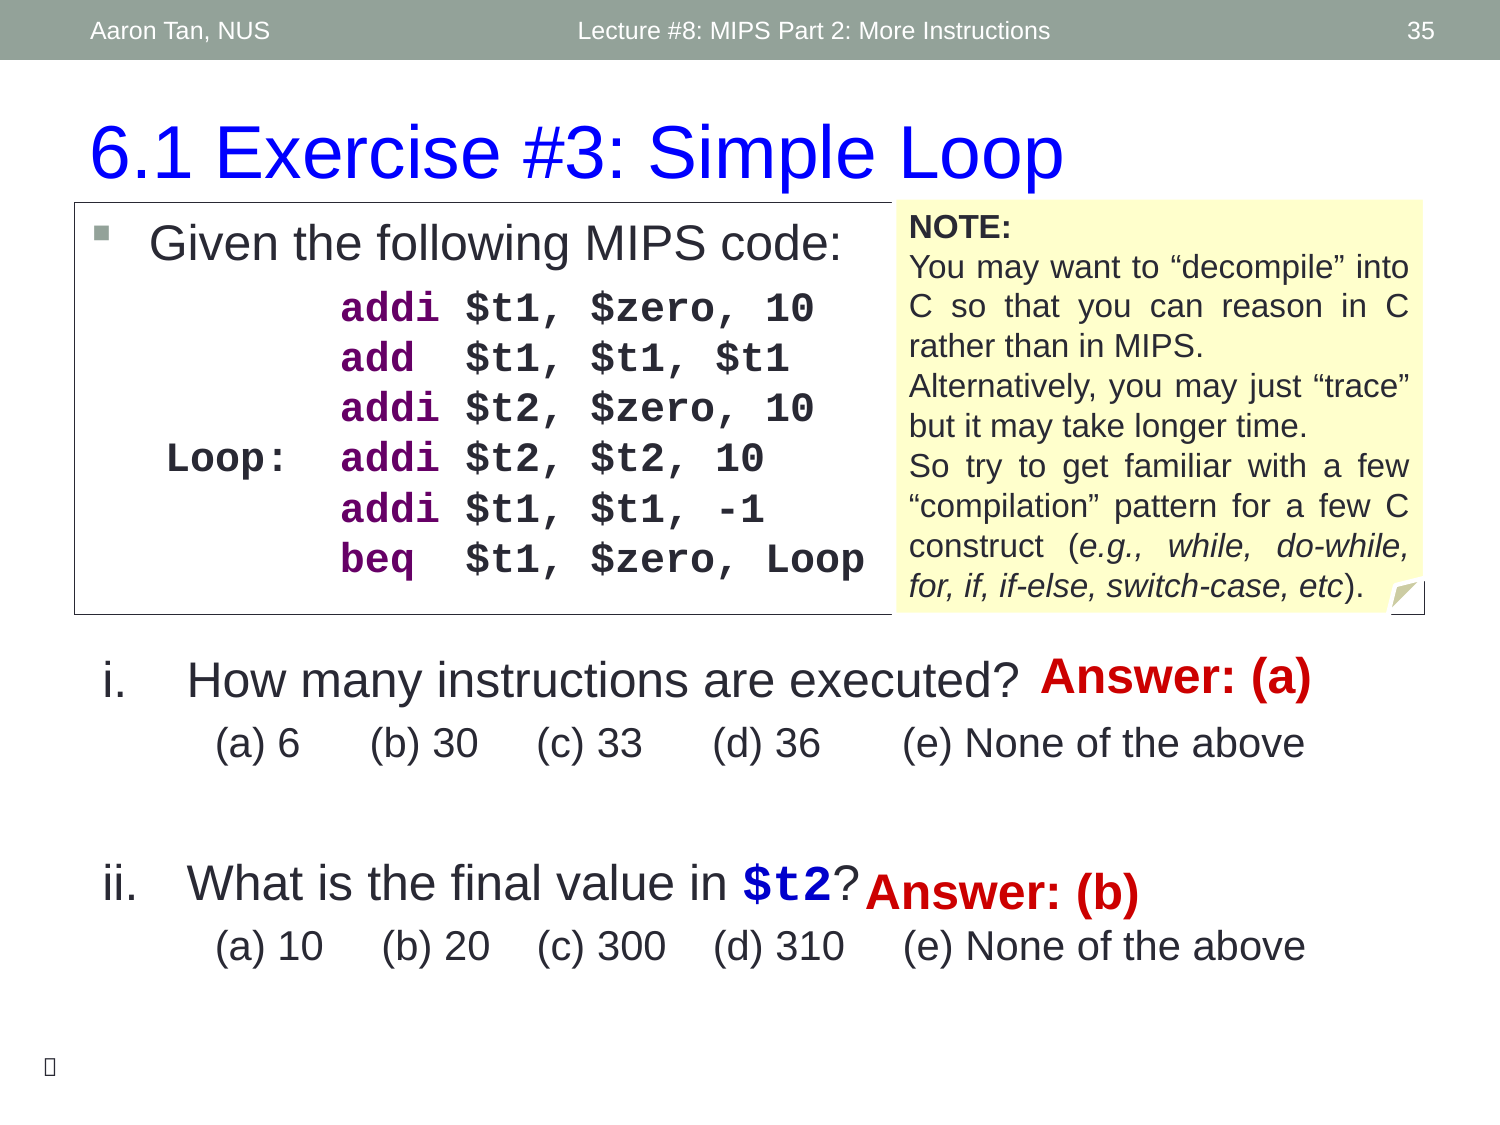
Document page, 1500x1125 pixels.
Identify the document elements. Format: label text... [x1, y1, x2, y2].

slide_number 35 [1308, 3, 1450, 57]
slide_number Aaron Tan, NUS [75, 3, 550, 57]
text_box NOTE: You may want to “decompile” into C so that you can reason in C rather than in MIPS. Alternatively, you may just “trace” but it may take longer time. So try to get familiar with a few “compilation” pattern for a few C construct (e.g., while, do-while, for, if, if-else, switch-case, etc). [891, 195, 1428, 618]
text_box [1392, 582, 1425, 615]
text_box Answer: (b) [850, 852, 1156, 928]
footer Lecture #8: MIPS Part 2: More Instructions [562, 3, 1238, 57]
text_box 6.1 Exercise #3: Simple Loop [75, 96, 1450, 202]
text_box Answer: (a) [1025, 635, 1363, 711]
text_box How many instructions are executed? (a) 6 (b) 30 (c) 33 (d) 36 (e) None of the above What is the final value in $t2? (a) 10 (b) 20 (c) 300 (d) 310 (e) None of the above [87, 639, 1438, 1003]
text_box Given the following MIPS code: addi $t1, $zero, 10 add $t1, $t1, $t1 addi $t2, $zero, 10 Loop: addi $t2, $t2, 10 addi $t1, $t1, -1 beq $t1, $zero, Loop [74, 202, 891, 615]
text_box  [24, 1050, 75, 1083]
